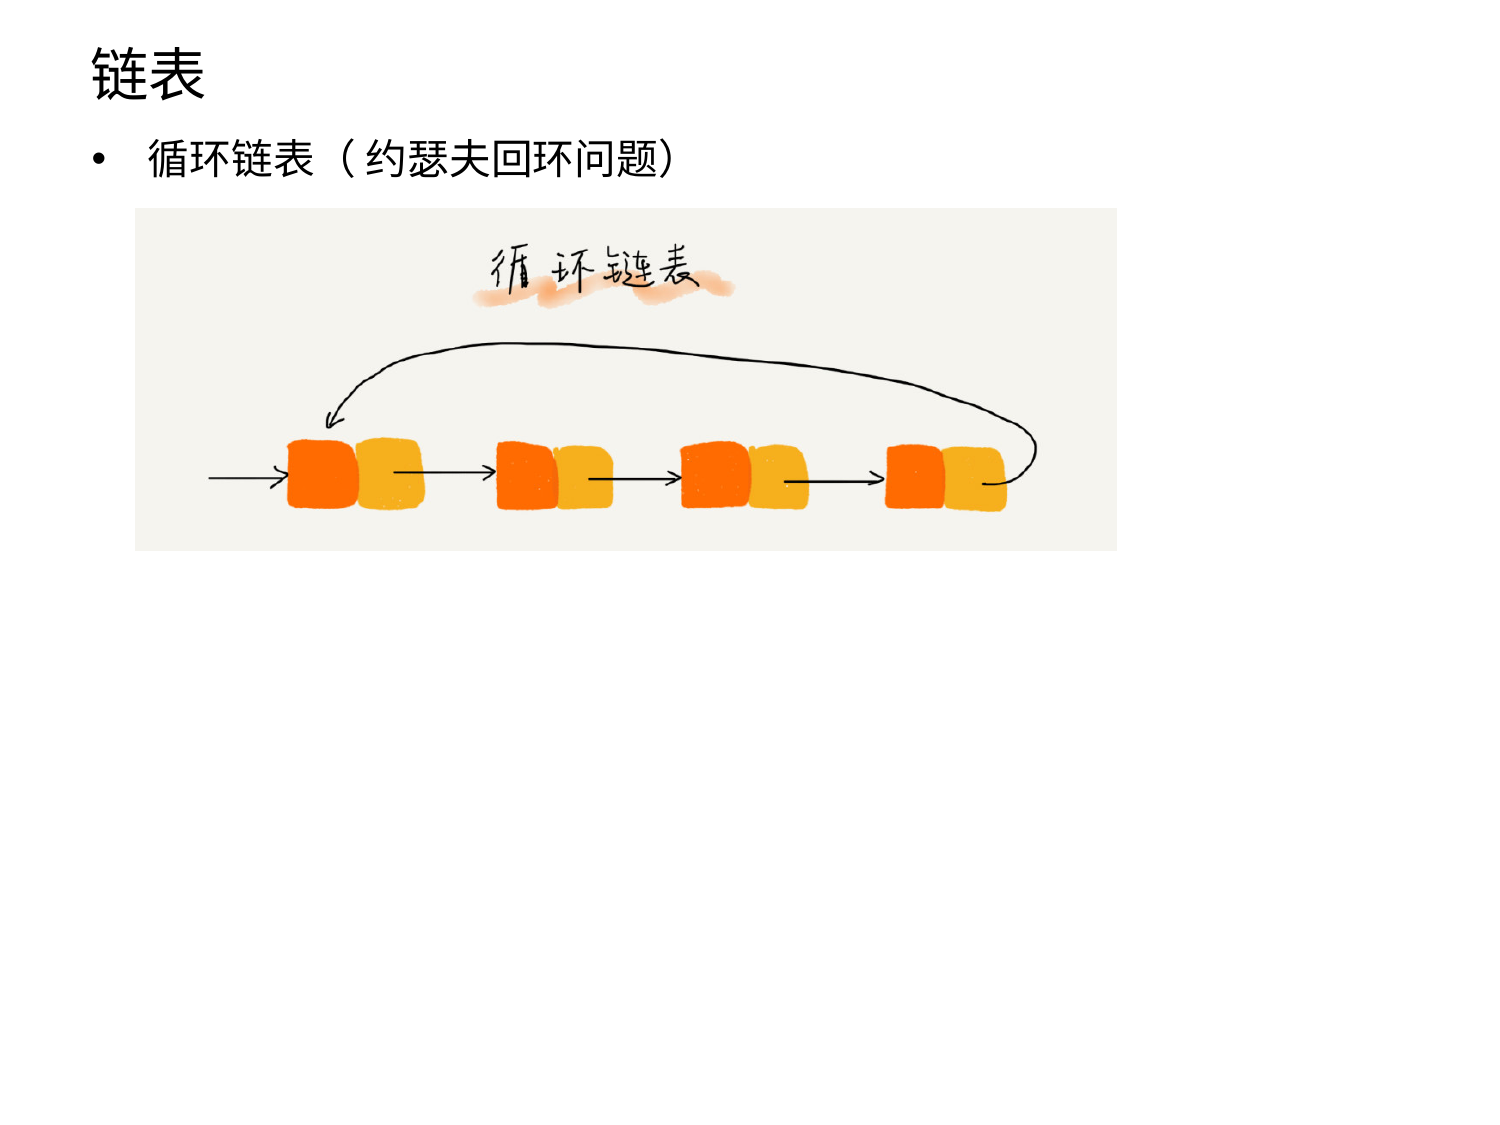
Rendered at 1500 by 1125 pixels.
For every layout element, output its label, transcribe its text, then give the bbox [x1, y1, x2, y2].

title 链表 [75, 45, 1425, 102]
list 循环链表（ 约瑟夫回环问题） [76, 125, 1427, 1106]
picture [135, 207, 1117, 551]
